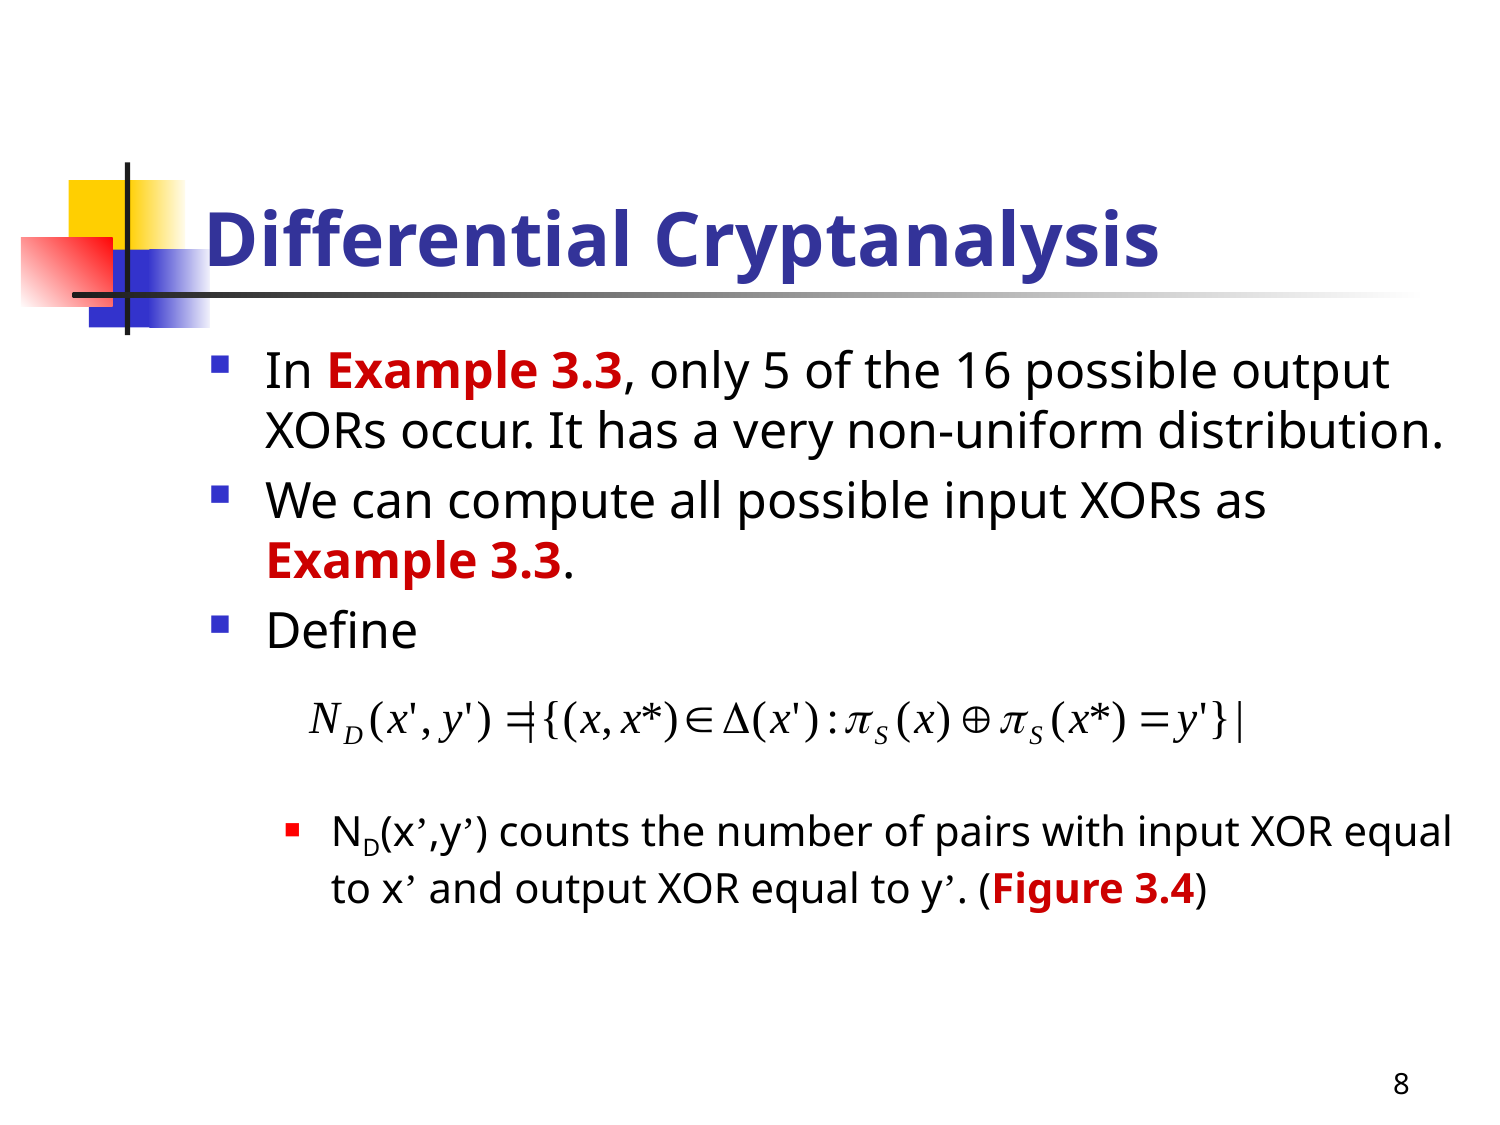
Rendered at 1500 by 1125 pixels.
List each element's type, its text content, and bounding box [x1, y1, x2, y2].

slide_number 8 [1112, 1037, 1425, 1113]
list In Example 3.3, only 5 of the 16 possible output XORs occur. It has a very non-uniform distribution. We can compute all possible input XORs as Example 3.3. Define ND(x’,y’) counts the number of pairs with input XOR equal to x’ and output XOR equal to y’. (Figure 3.4) [193, 331, 1469, 1006]
title Differential Cryptanalysis [188, 101, 1468, 289]
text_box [299, 687, 1250, 757]
